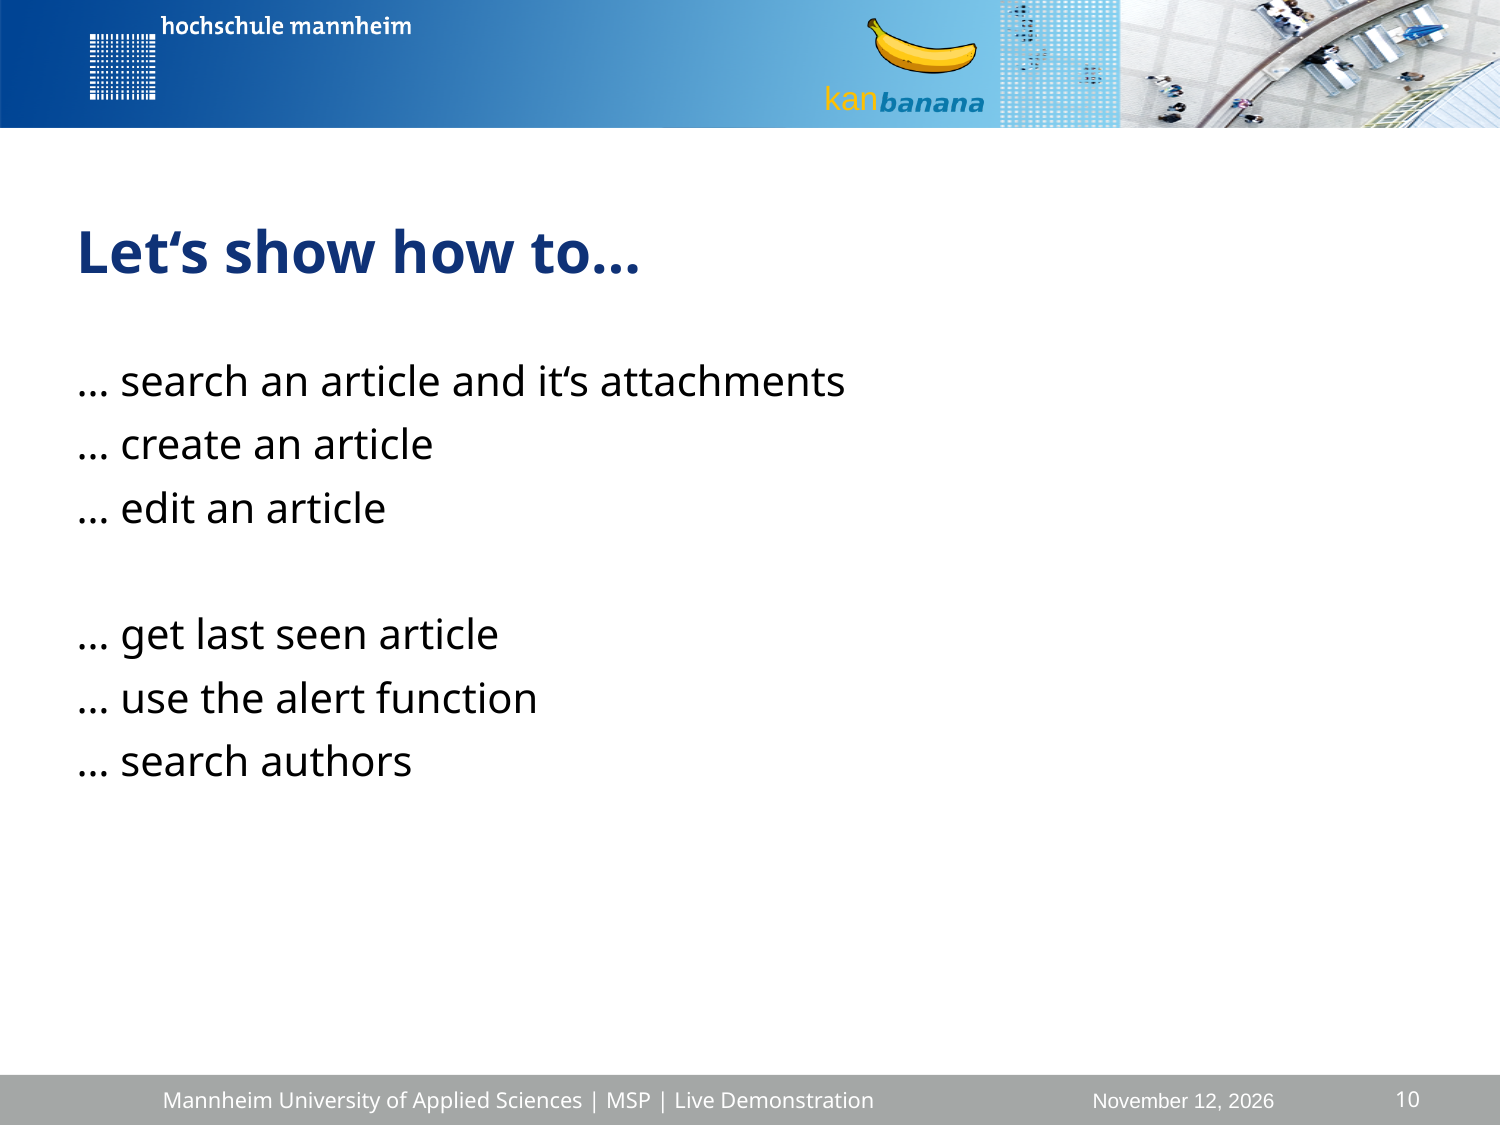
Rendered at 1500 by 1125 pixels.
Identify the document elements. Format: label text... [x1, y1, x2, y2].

slide_number 10 [1085, 1075, 1436, 1124]
list … search an article and it‘s attachments … create an article … edit an article … get last seen article … use the alert function … search authors [76, 349, 1341, 941]
title Let‘s show how to… [76, 207, 1341, 339]
footer Mannheim University of Applied Sciences | MSP | Live Demonstration [162, 1087, 1081, 1113]
picture [0, 0, 1500, 128]
